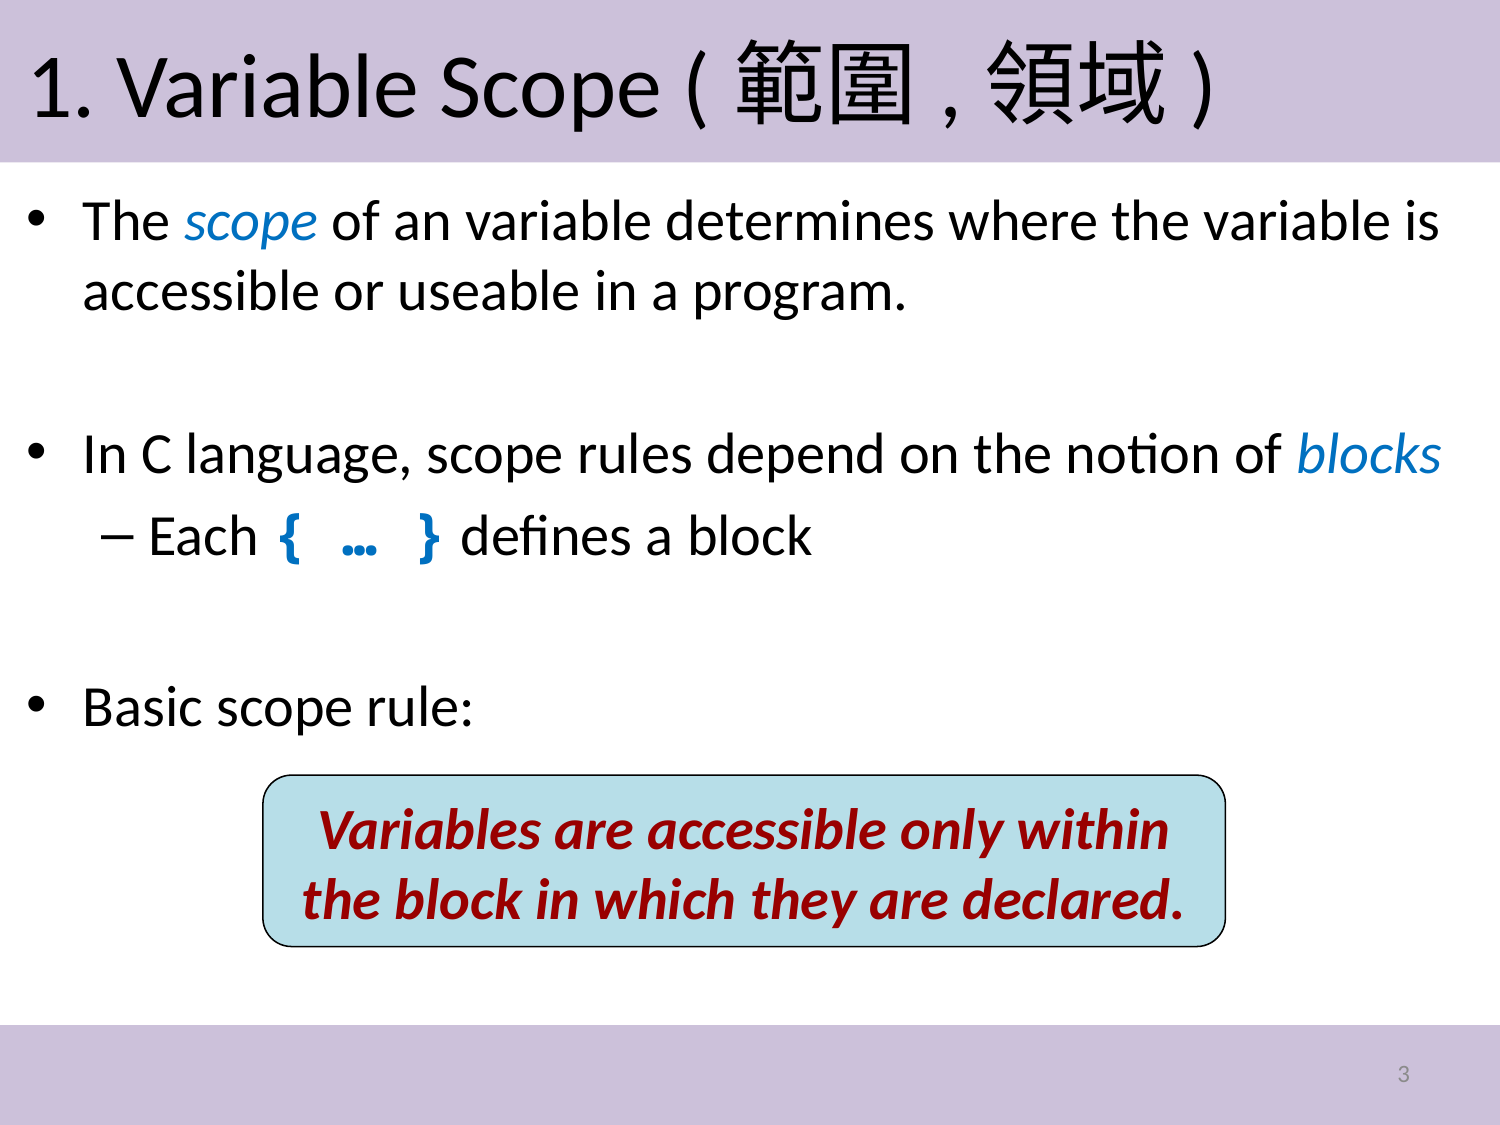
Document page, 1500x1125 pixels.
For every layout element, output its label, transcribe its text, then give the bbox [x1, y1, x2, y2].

slide_number 3 [1074, 1042, 1425, 1103]
list The scope of an variable determines where the variable is accessible or useable in a program. In C language, scope rules depend on the notion of blocks Each { … } defines a block Basic scope rule: [11, 174, 1477, 1013]
text_box Variables are accessible only within the block in which they are declared. [262, 775, 1226, 947]
title 1. Variable Scope (範圍,領域) [11, 12, 1362, 150]
